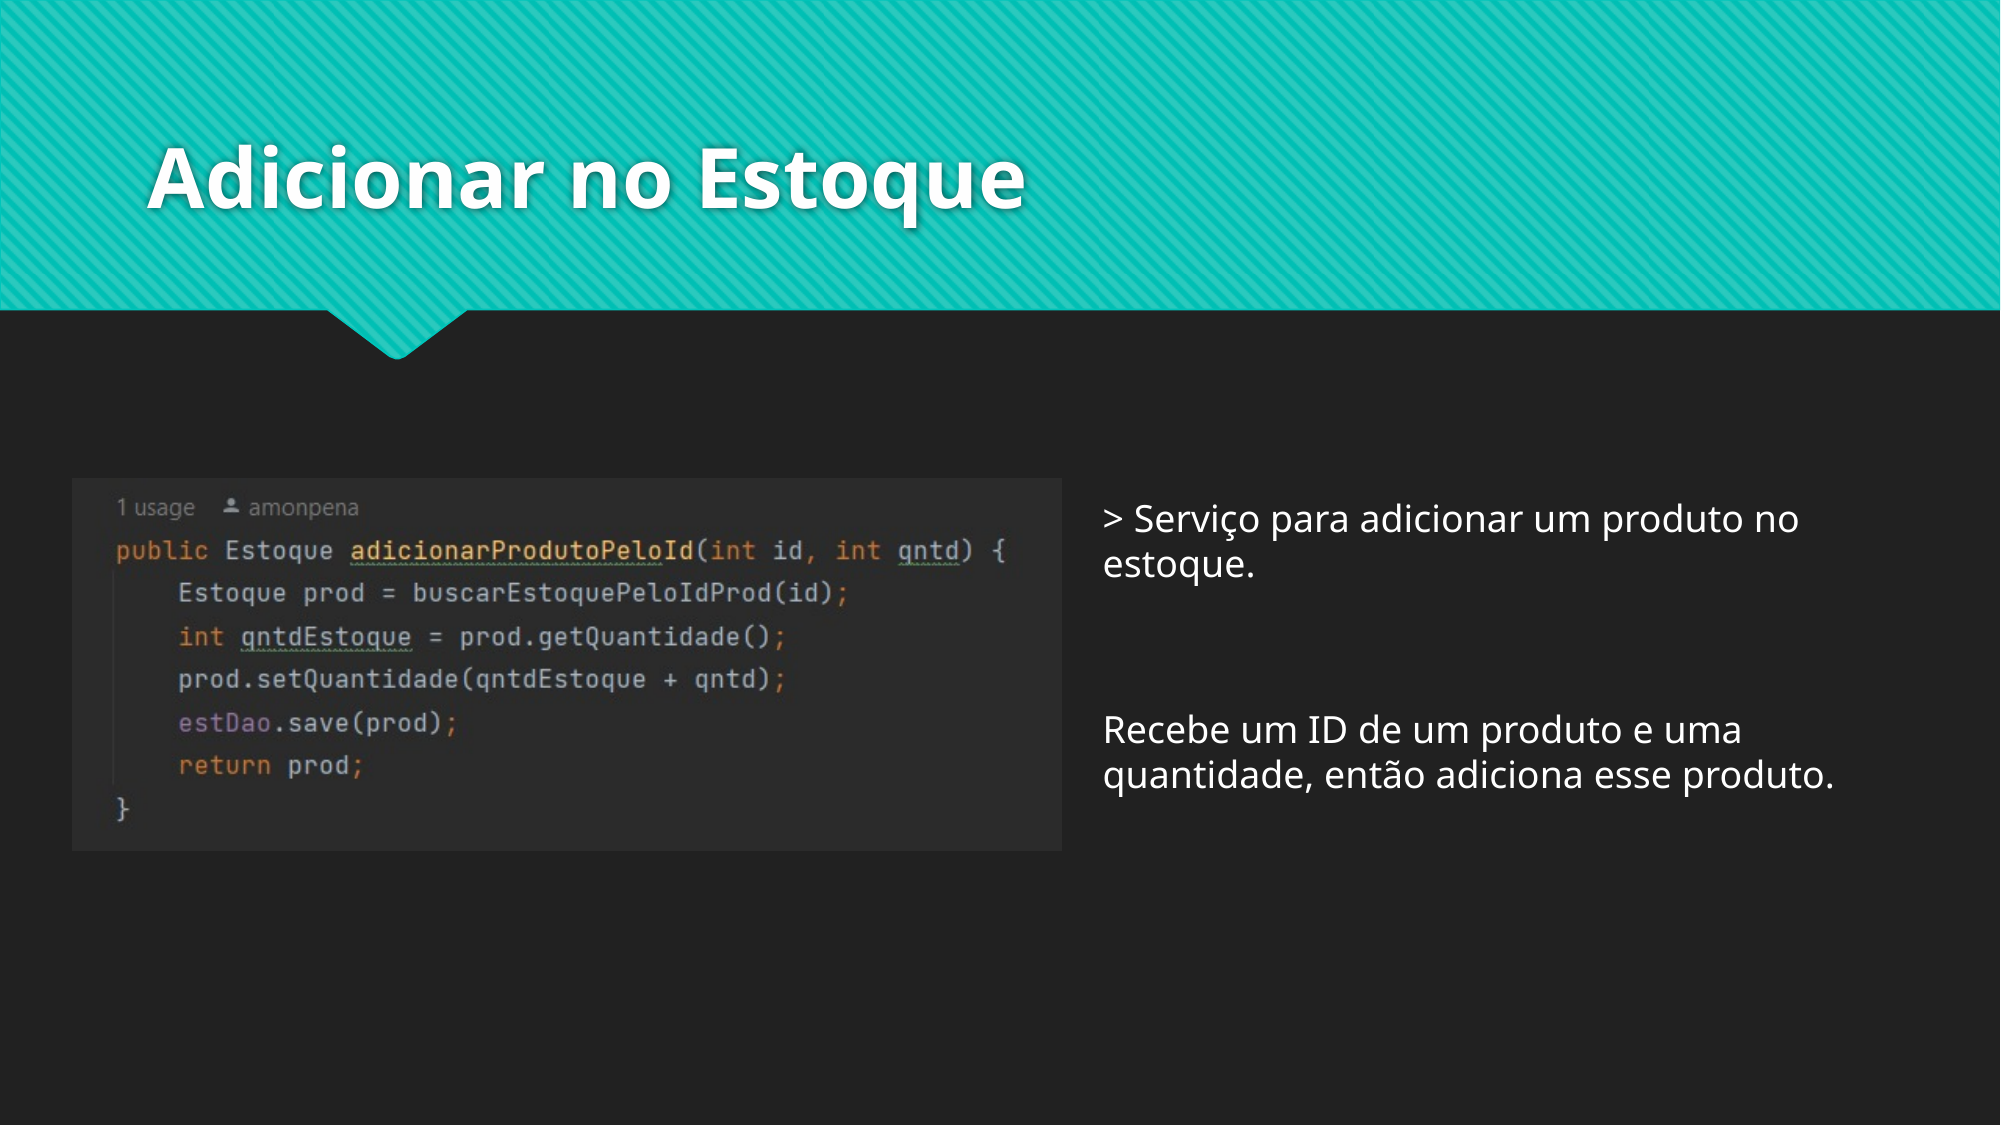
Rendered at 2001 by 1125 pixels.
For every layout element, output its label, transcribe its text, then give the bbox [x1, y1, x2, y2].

picture [71, 478, 1062, 851]
text_box Recebe um ID de um produto e uma quantidade, então adiciona esse produto. [1088, 698, 1928, 849]
text_box > Serviço para adicionar um produto no estoque. [1088, 487, 1959, 593]
title Adicionar no Estoque [132, 73, 1868, 233]
